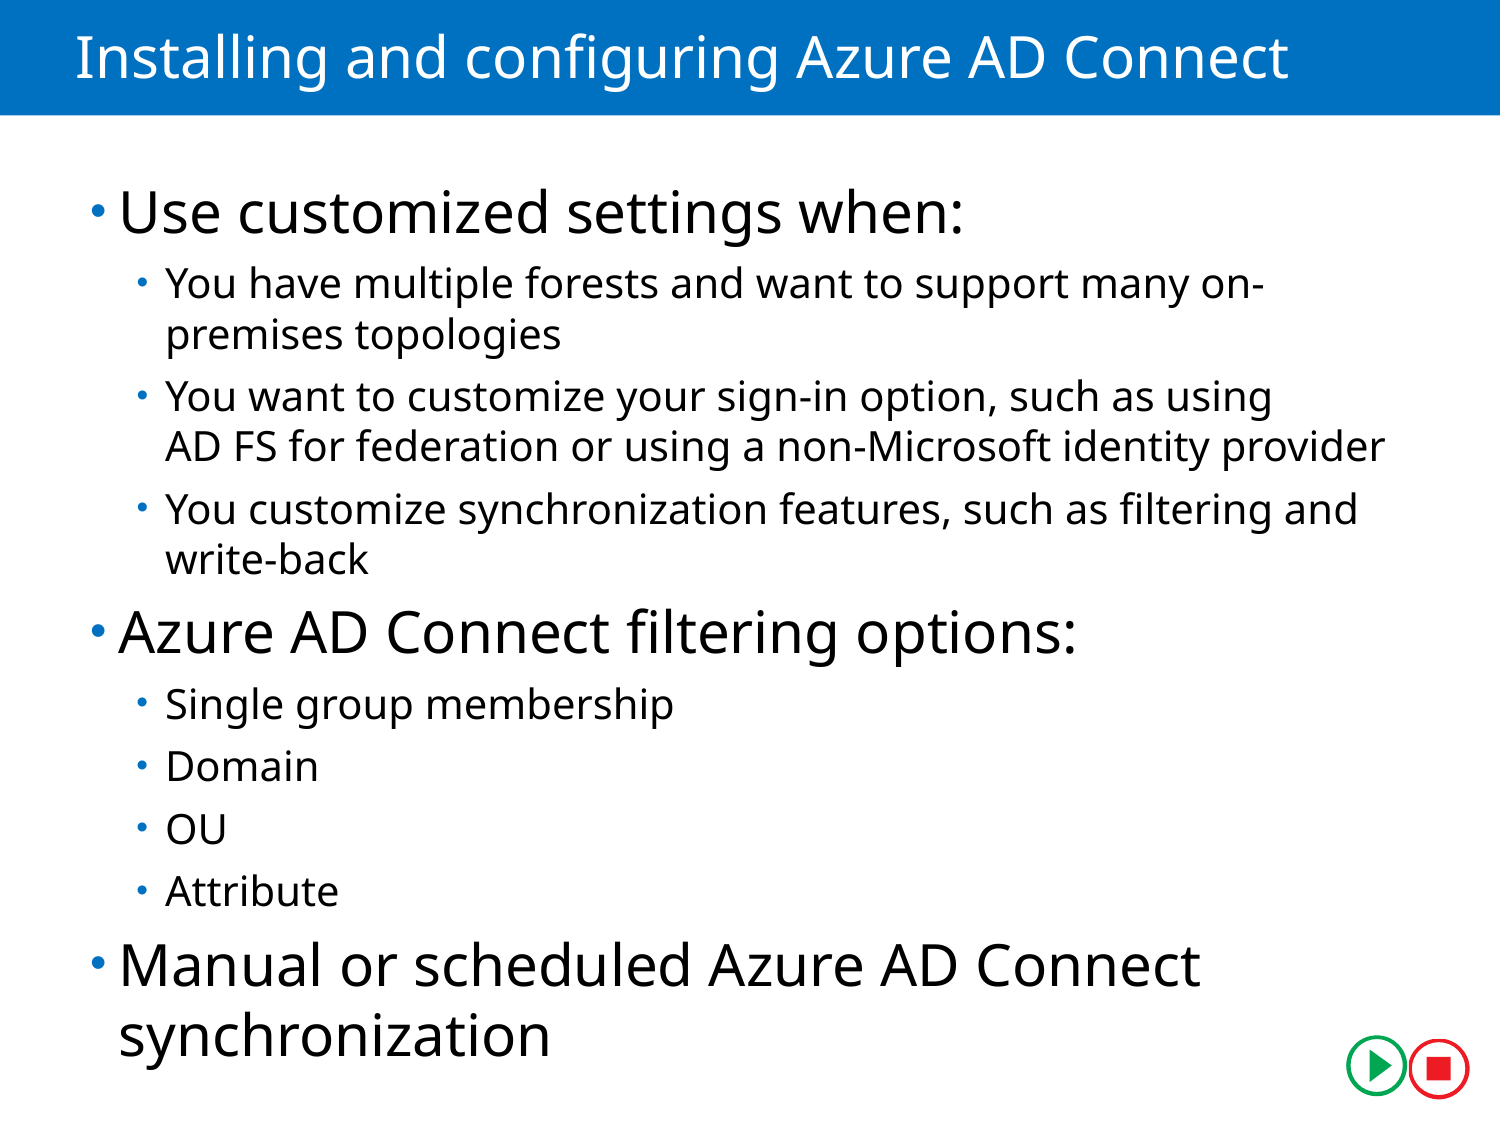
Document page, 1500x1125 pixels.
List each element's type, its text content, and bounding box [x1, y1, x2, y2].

picture [1345, 1035, 1470, 1101]
title Installing and configuring Azure AD Connect [75, 0, 1351, 122]
text_box Use customized settings when: You have multiple forests and want to support many on-premises topologies You want to customize your sign-in option, such as using AD FS for federation or using a non-Microsoft identity provider You customize synchronization features, such as filtering and write-back Azure AD Connect filtering options: Single group membership Domain OU Attribute Manual or scheduled Azure AD Connect synchronization [75, 167, 1408, 1012]
